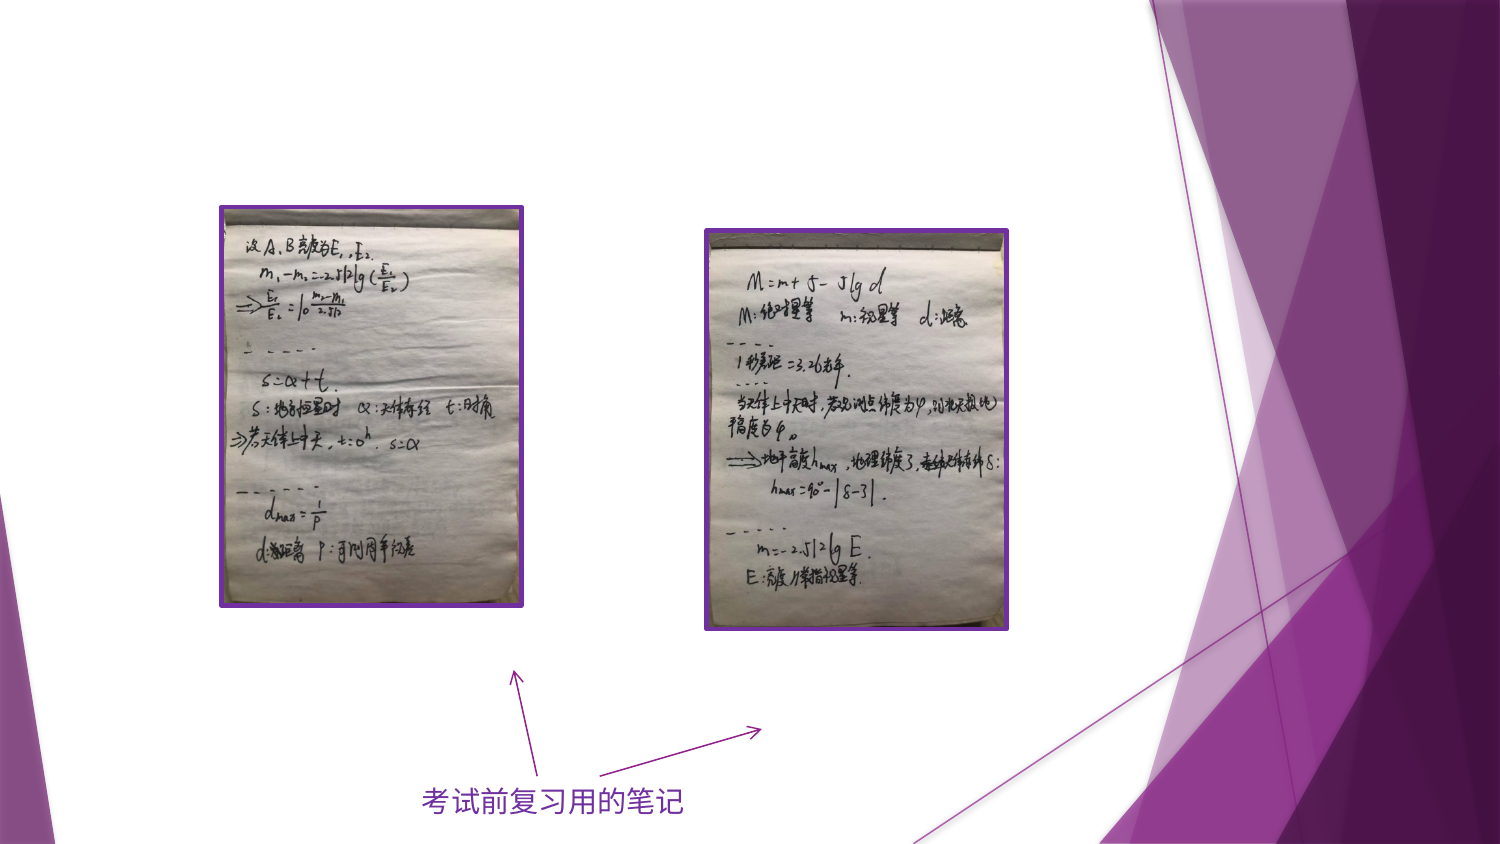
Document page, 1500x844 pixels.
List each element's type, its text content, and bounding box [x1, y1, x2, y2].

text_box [599, 728, 763, 777]
text_box 考试前复习用的笔记 [407, 776, 715, 826]
picture [708, 232, 1005, 627]
picture [223, 208, 520, 604]
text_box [513, 669, 538, 777]
